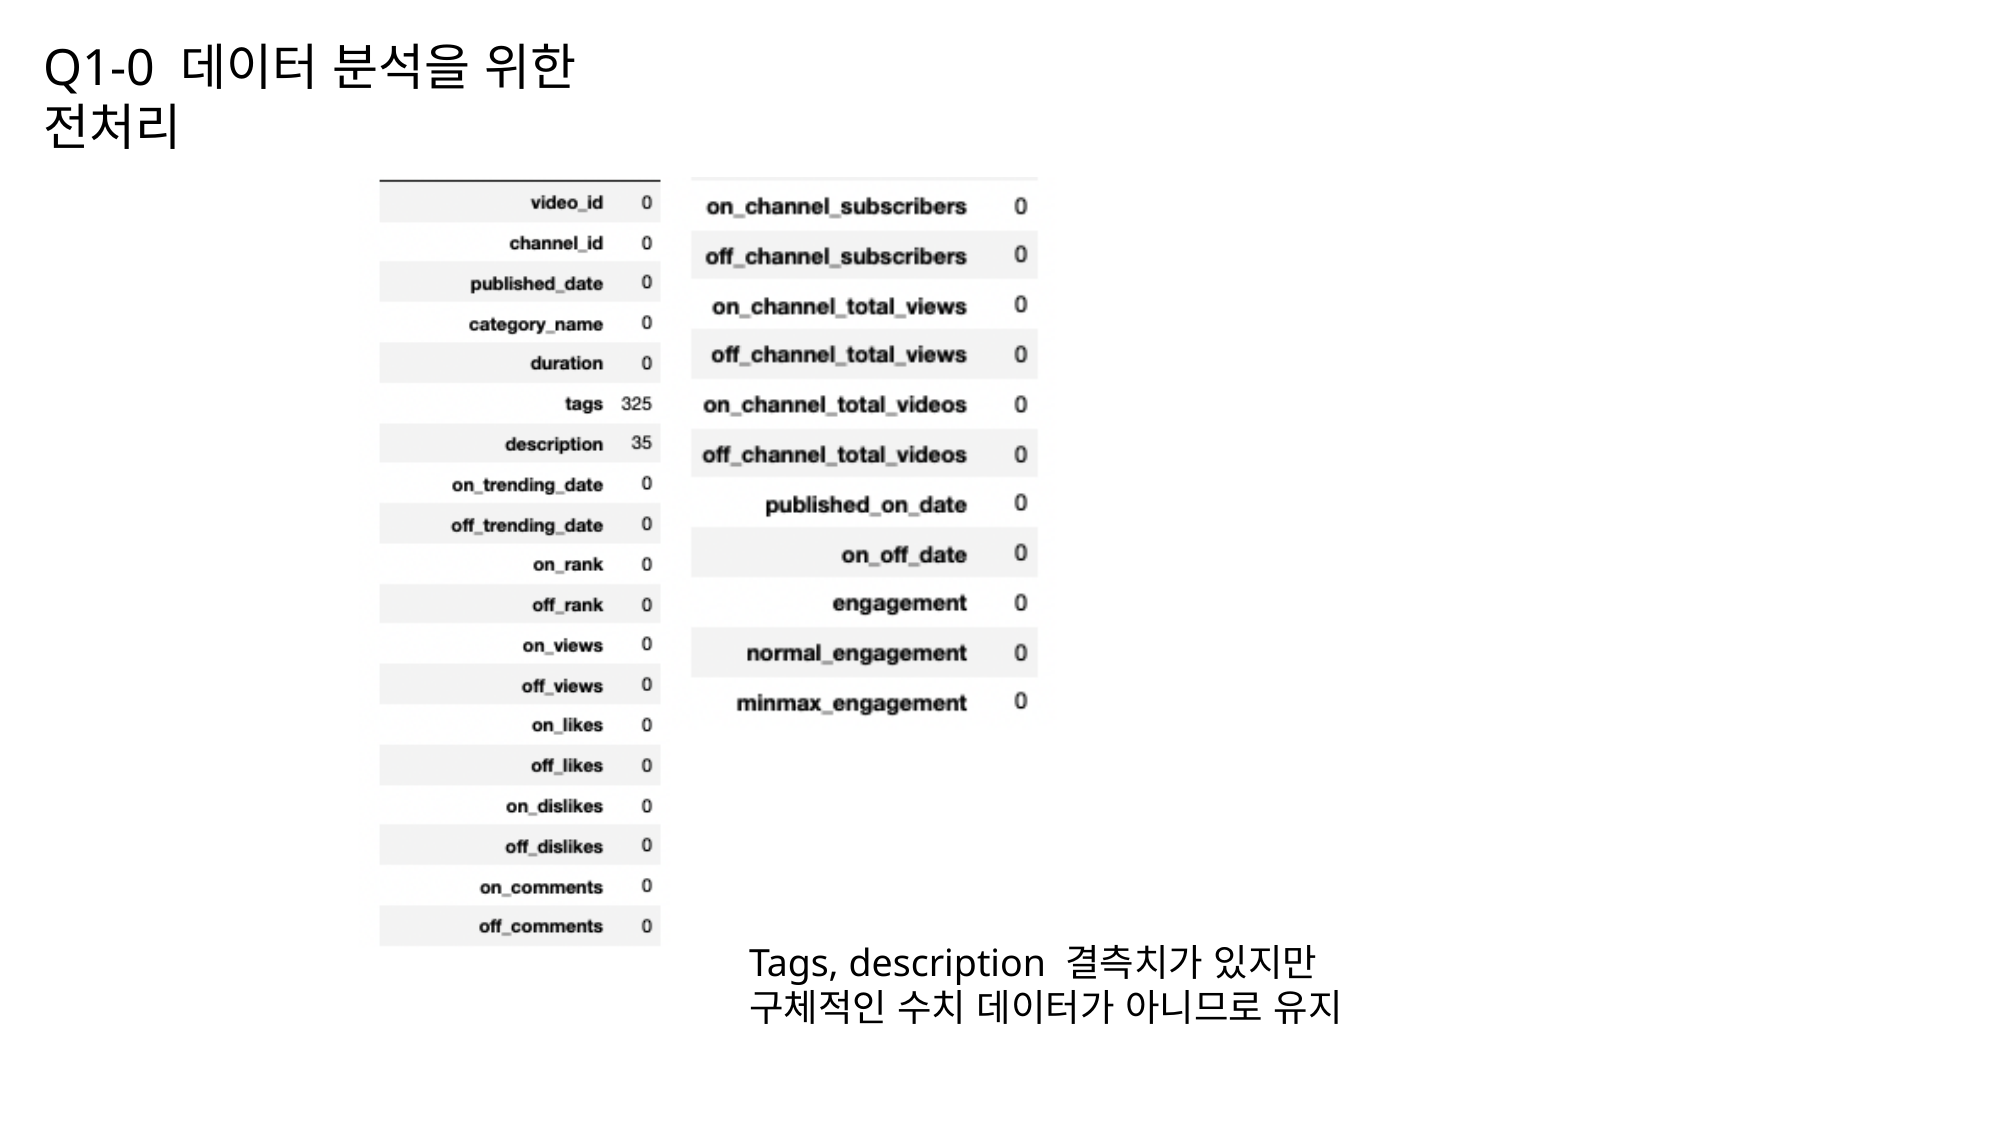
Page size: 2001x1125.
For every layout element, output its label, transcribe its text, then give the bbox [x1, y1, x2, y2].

text_box Tags, description 결측치가 있지만 구체적인 수치 데이터가 아니므로 유지 [734, 931, 1414, 1036]
picture [358, 177, 1057, 948]
text_box Q1-0 데이터 분석을 위한 전처리 [28, 27, 704, 163]
